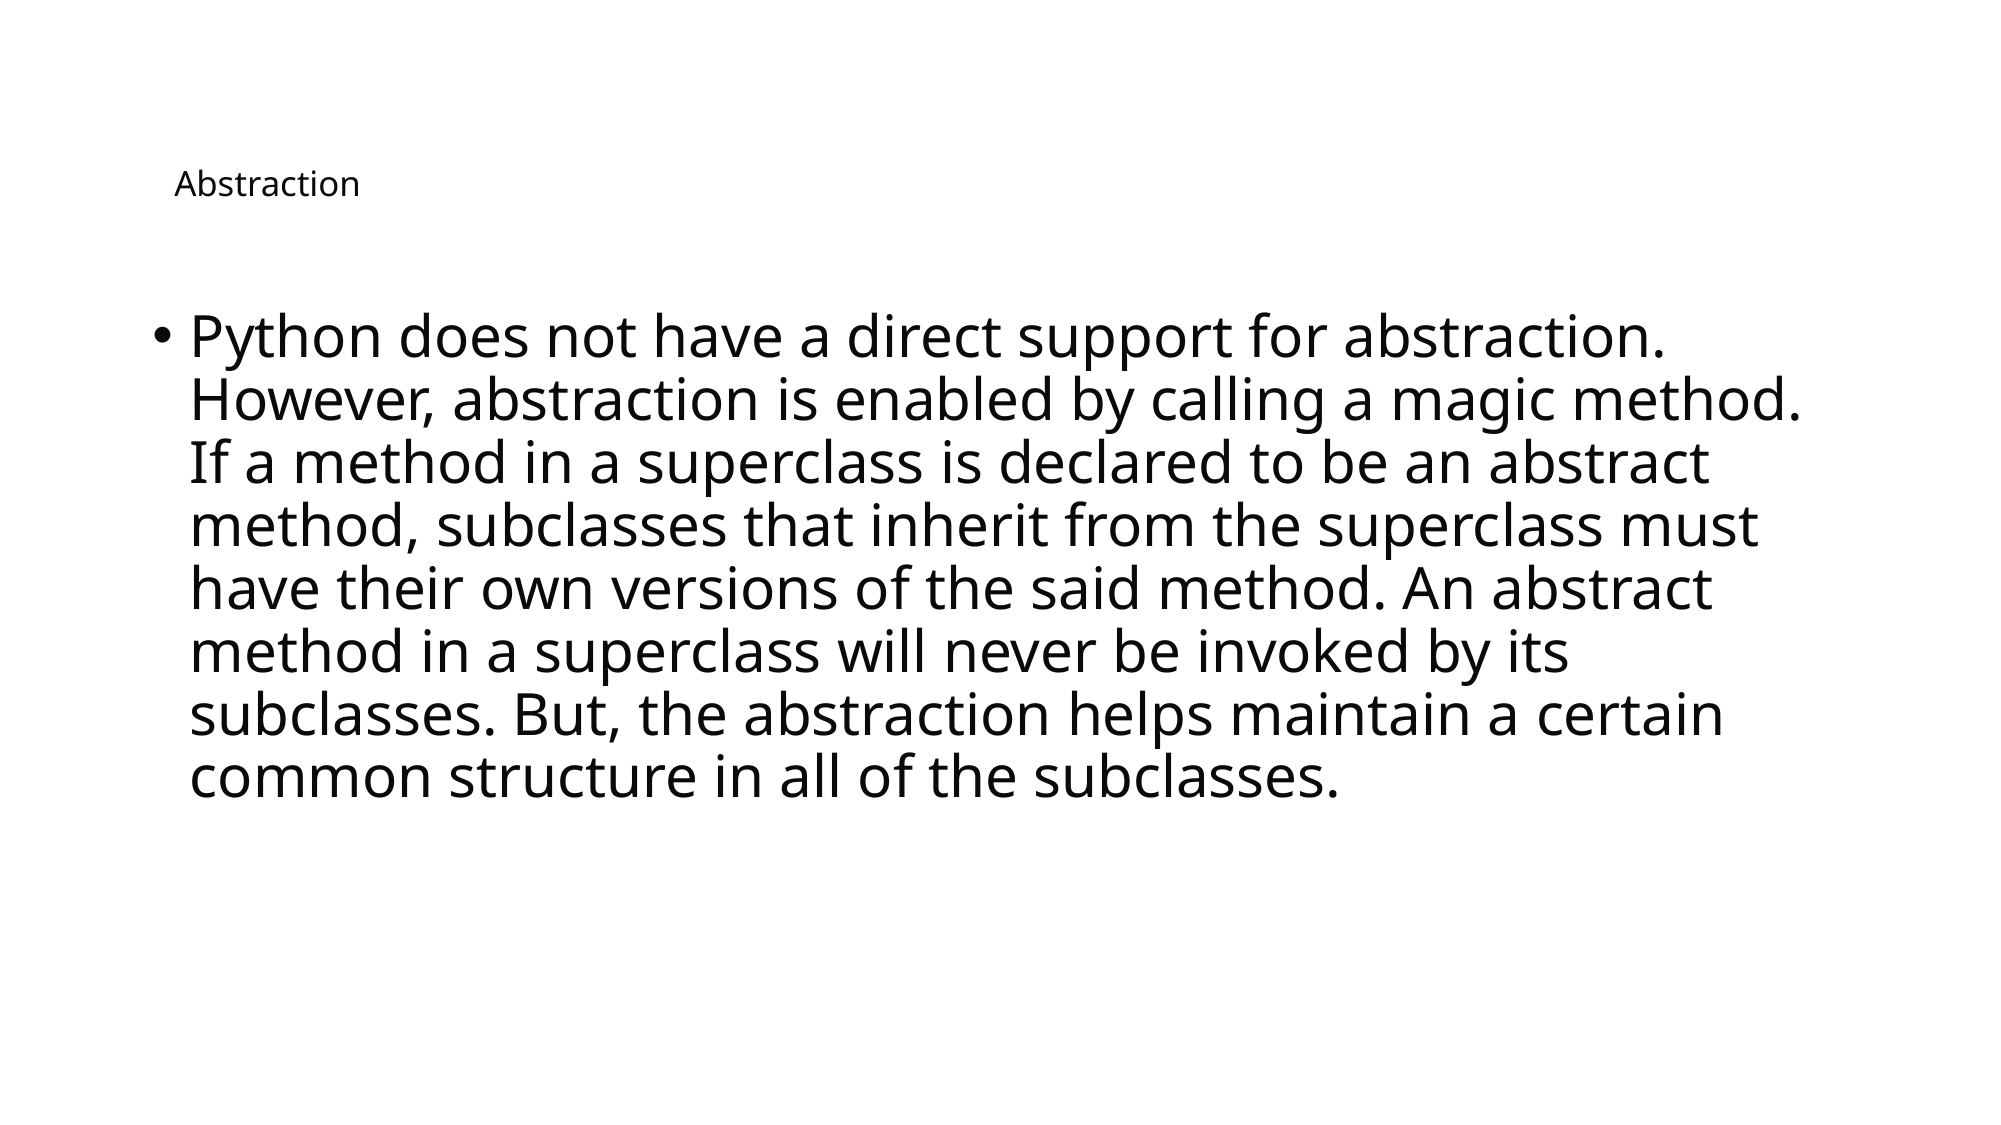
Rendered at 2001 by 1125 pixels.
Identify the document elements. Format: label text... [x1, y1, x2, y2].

title Abstraction [159, 158, 1885, 254]
list Python does not have a direct support for abstraction. However, abstraction is enabled by calling a magic method. If a method in a superclass is declared to be an abstract method, subclasses that inherit from the superclass must have their own versions of the said method. An abstract method in a superclass will never be invoked by its subclasses. But, the abstraction helps maintain a certain common structure in all of the subclasses. [137, 299, 1863, 1014]
